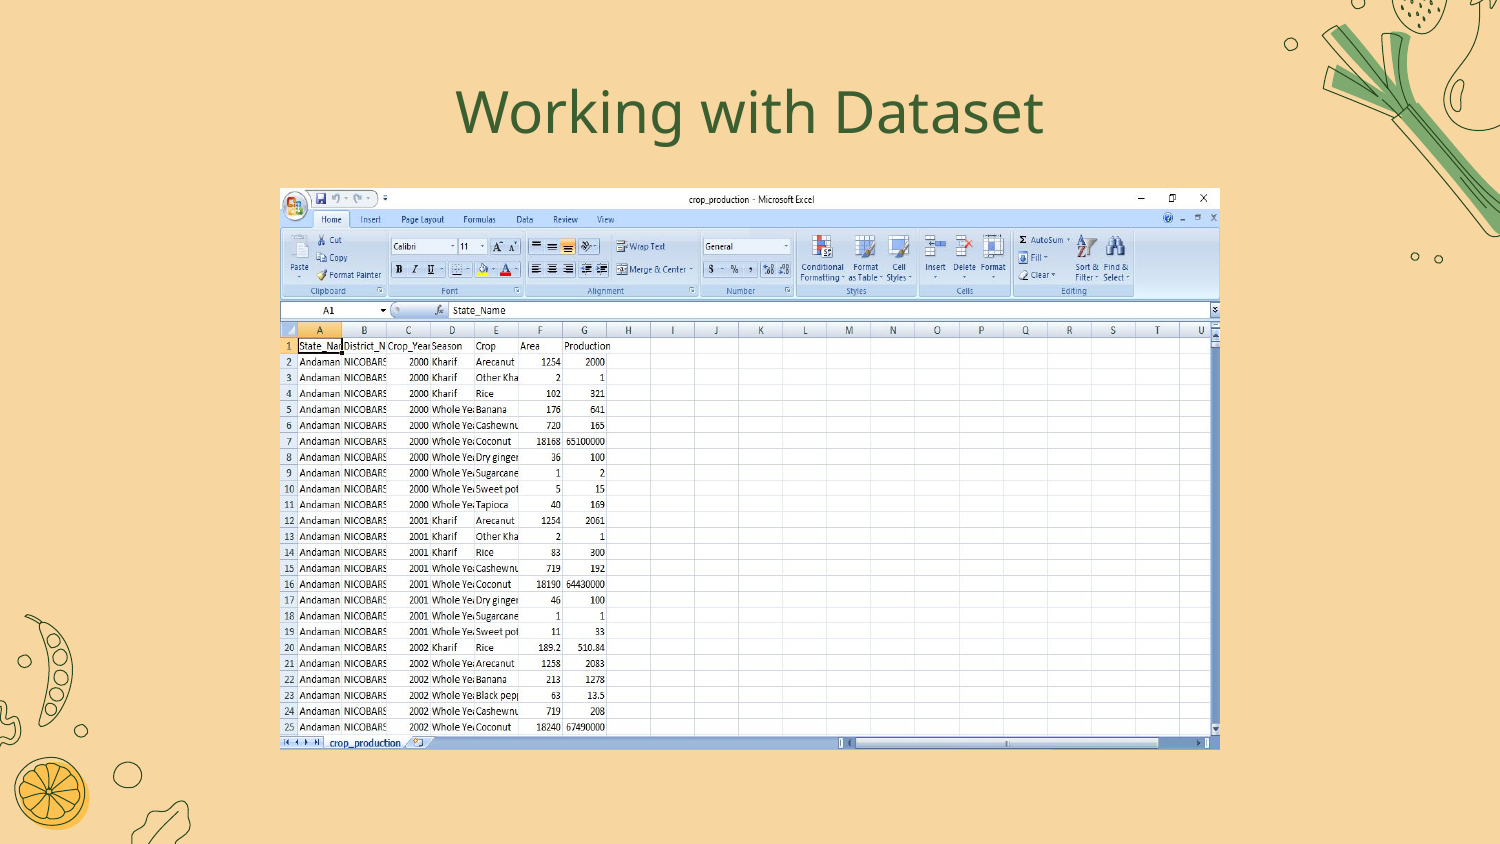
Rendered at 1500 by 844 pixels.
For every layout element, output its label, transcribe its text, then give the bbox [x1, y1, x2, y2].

title Working with Dataset [119, 60, 1382, 155]
picture [279, 188, 1221, 750]
